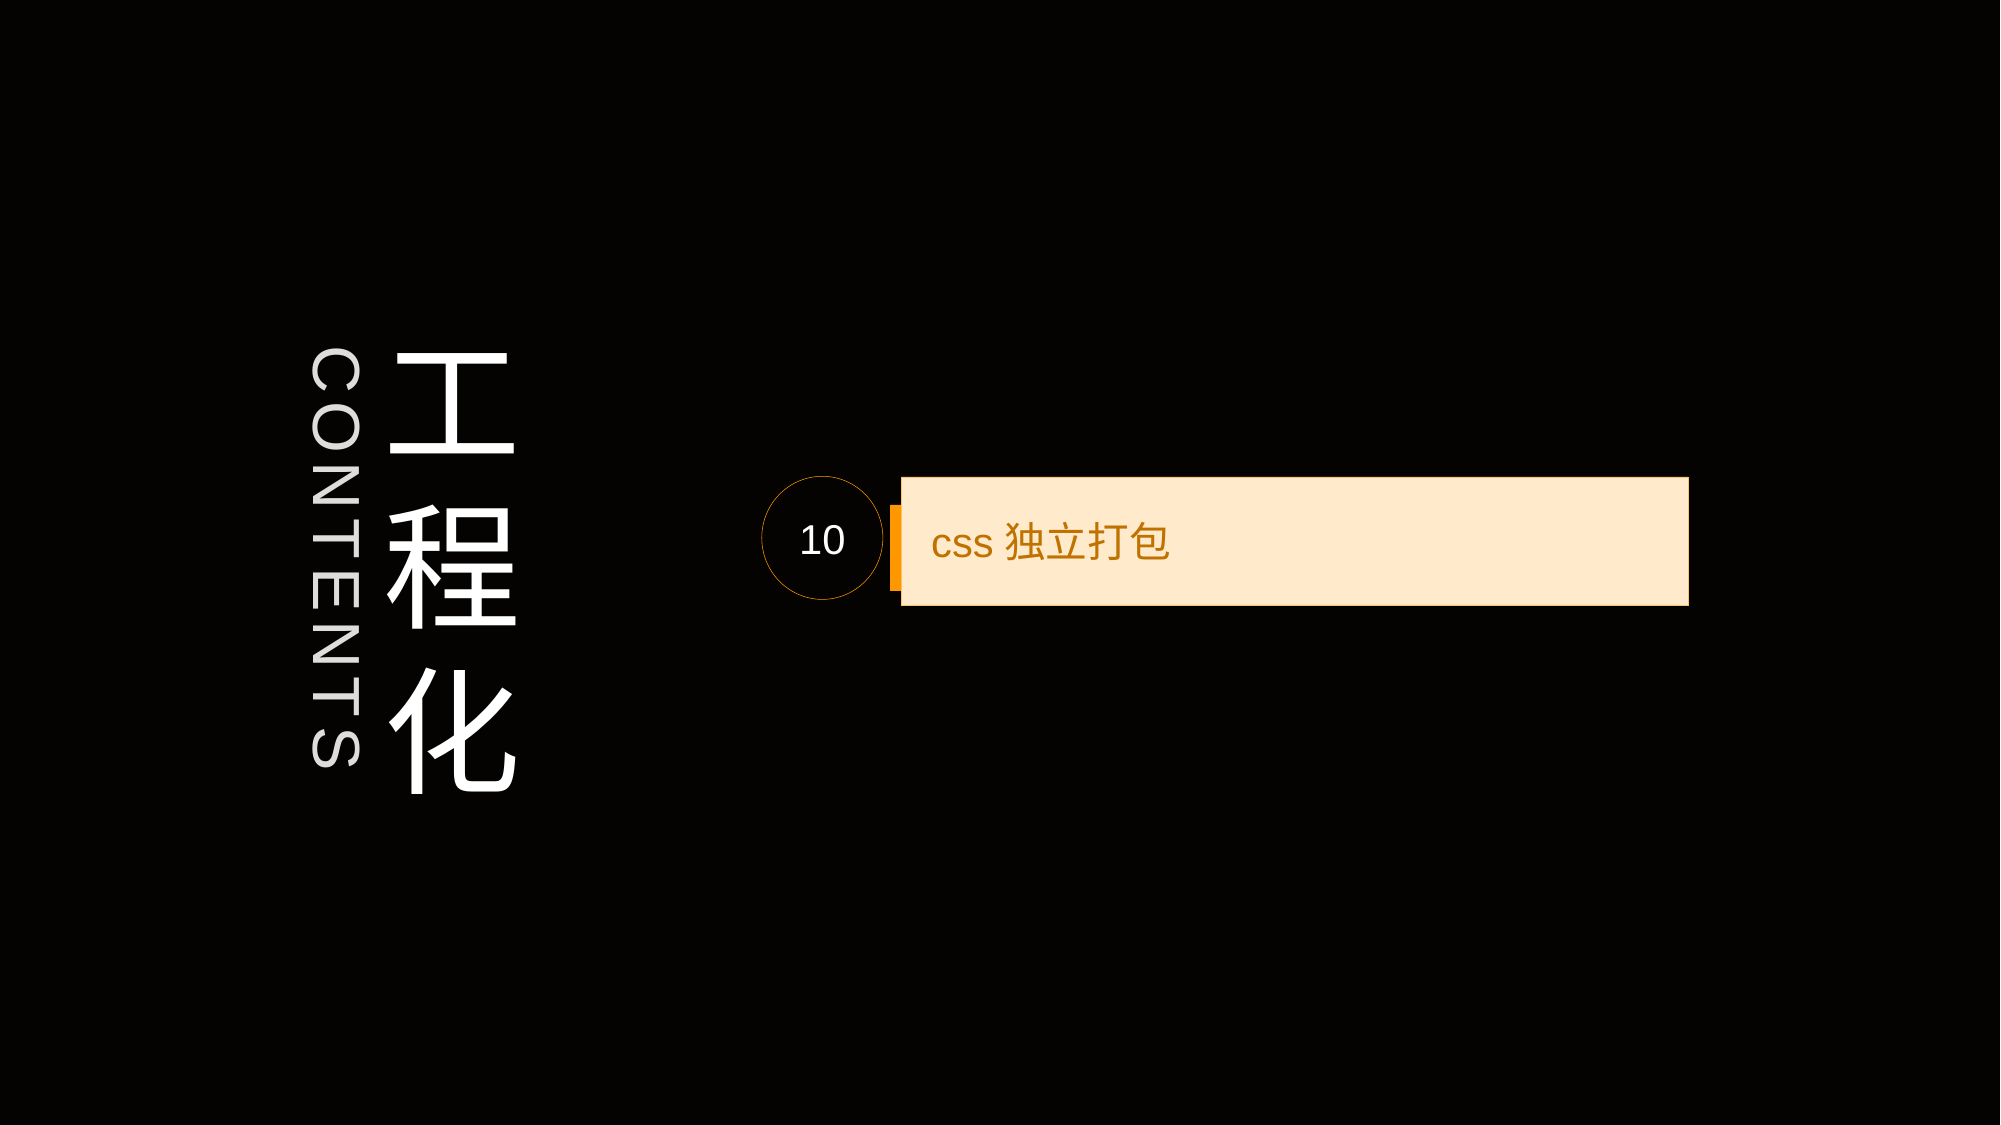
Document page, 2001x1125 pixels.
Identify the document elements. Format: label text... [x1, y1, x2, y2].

text_box CONTENTS [293, 254, 388, 861]
text_box 工程化 [388, 337, 571, 790]
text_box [761, 476, 1689, 605]
